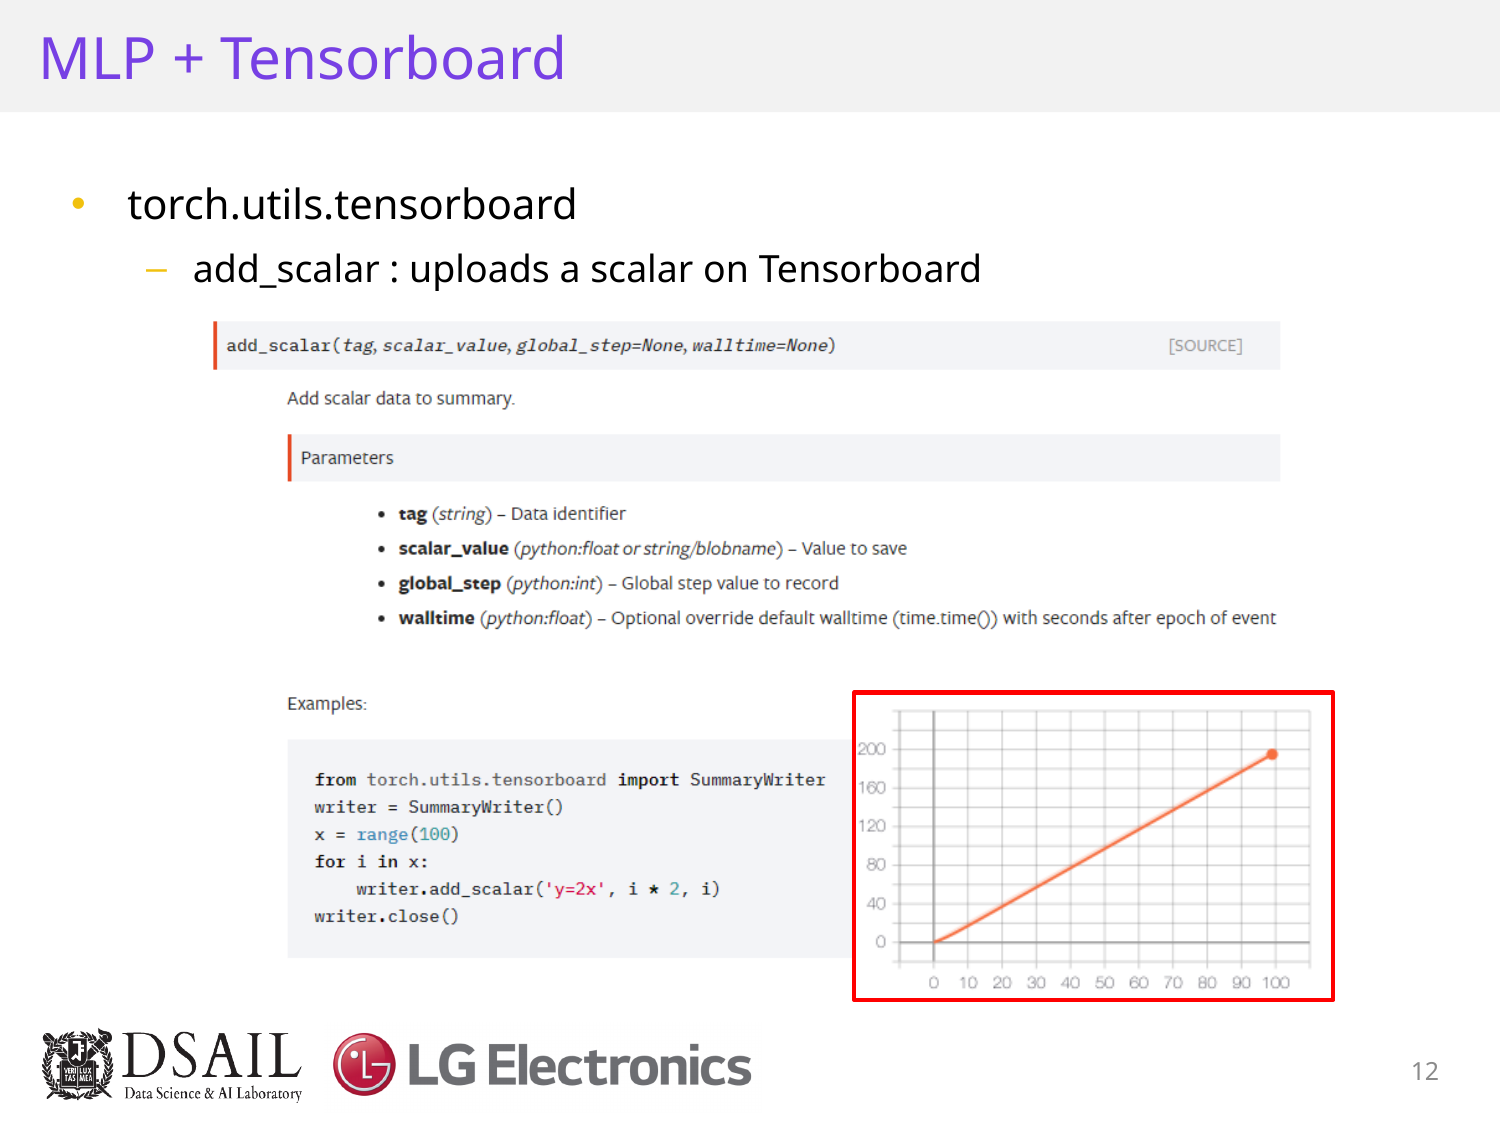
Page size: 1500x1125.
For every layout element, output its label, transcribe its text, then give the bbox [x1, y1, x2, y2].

picture [42, 1023, 304, 1103]
slide_number 12 [1104, 1042, 1455, 1103]
title MLP + Tensorboard [23, 0, 1477, 113]
picture [324, 1022, 762, 1113]
picture [206, 314, 1332, 998]
list torch.utils.tensorboard add_scalar : uploads a scalar on Tensorboard [56, 160, 1444, 1000]
